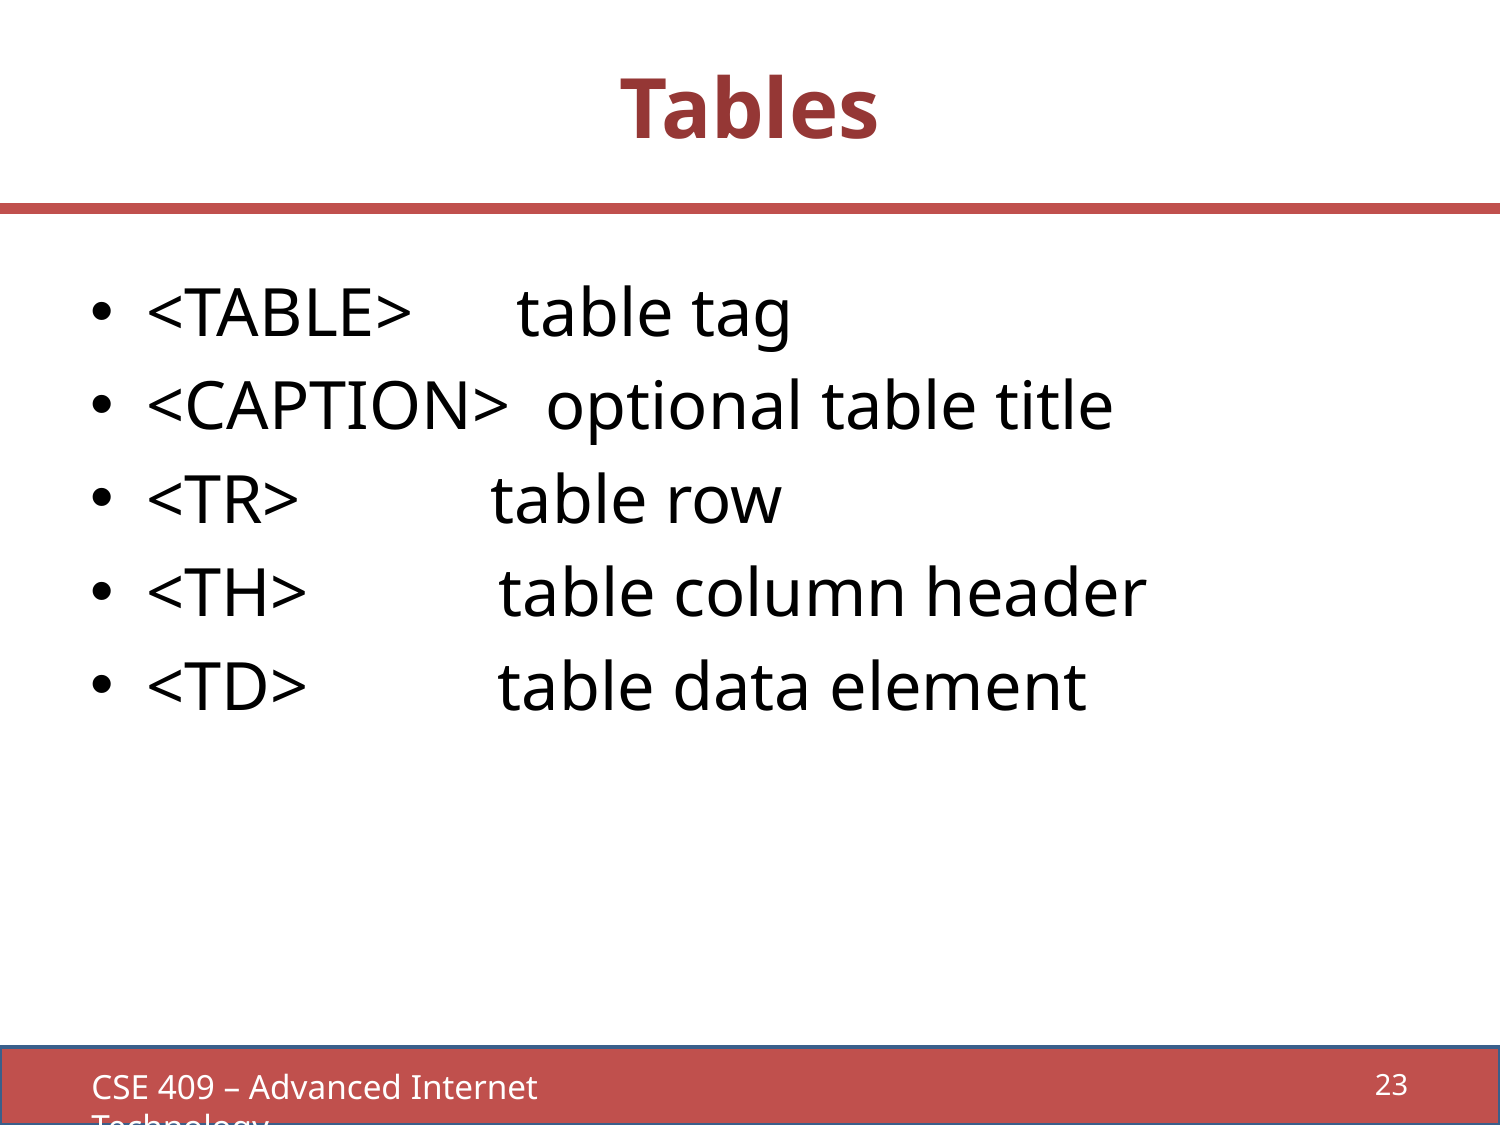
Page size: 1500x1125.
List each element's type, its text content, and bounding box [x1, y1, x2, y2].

list <TABLE> table tag <CAPTION> optional table title <TR> table row <TH> table column header <TD> table data element [75, 262, 1425, 1005]
title Tables [0, 30, 1500, 180]
